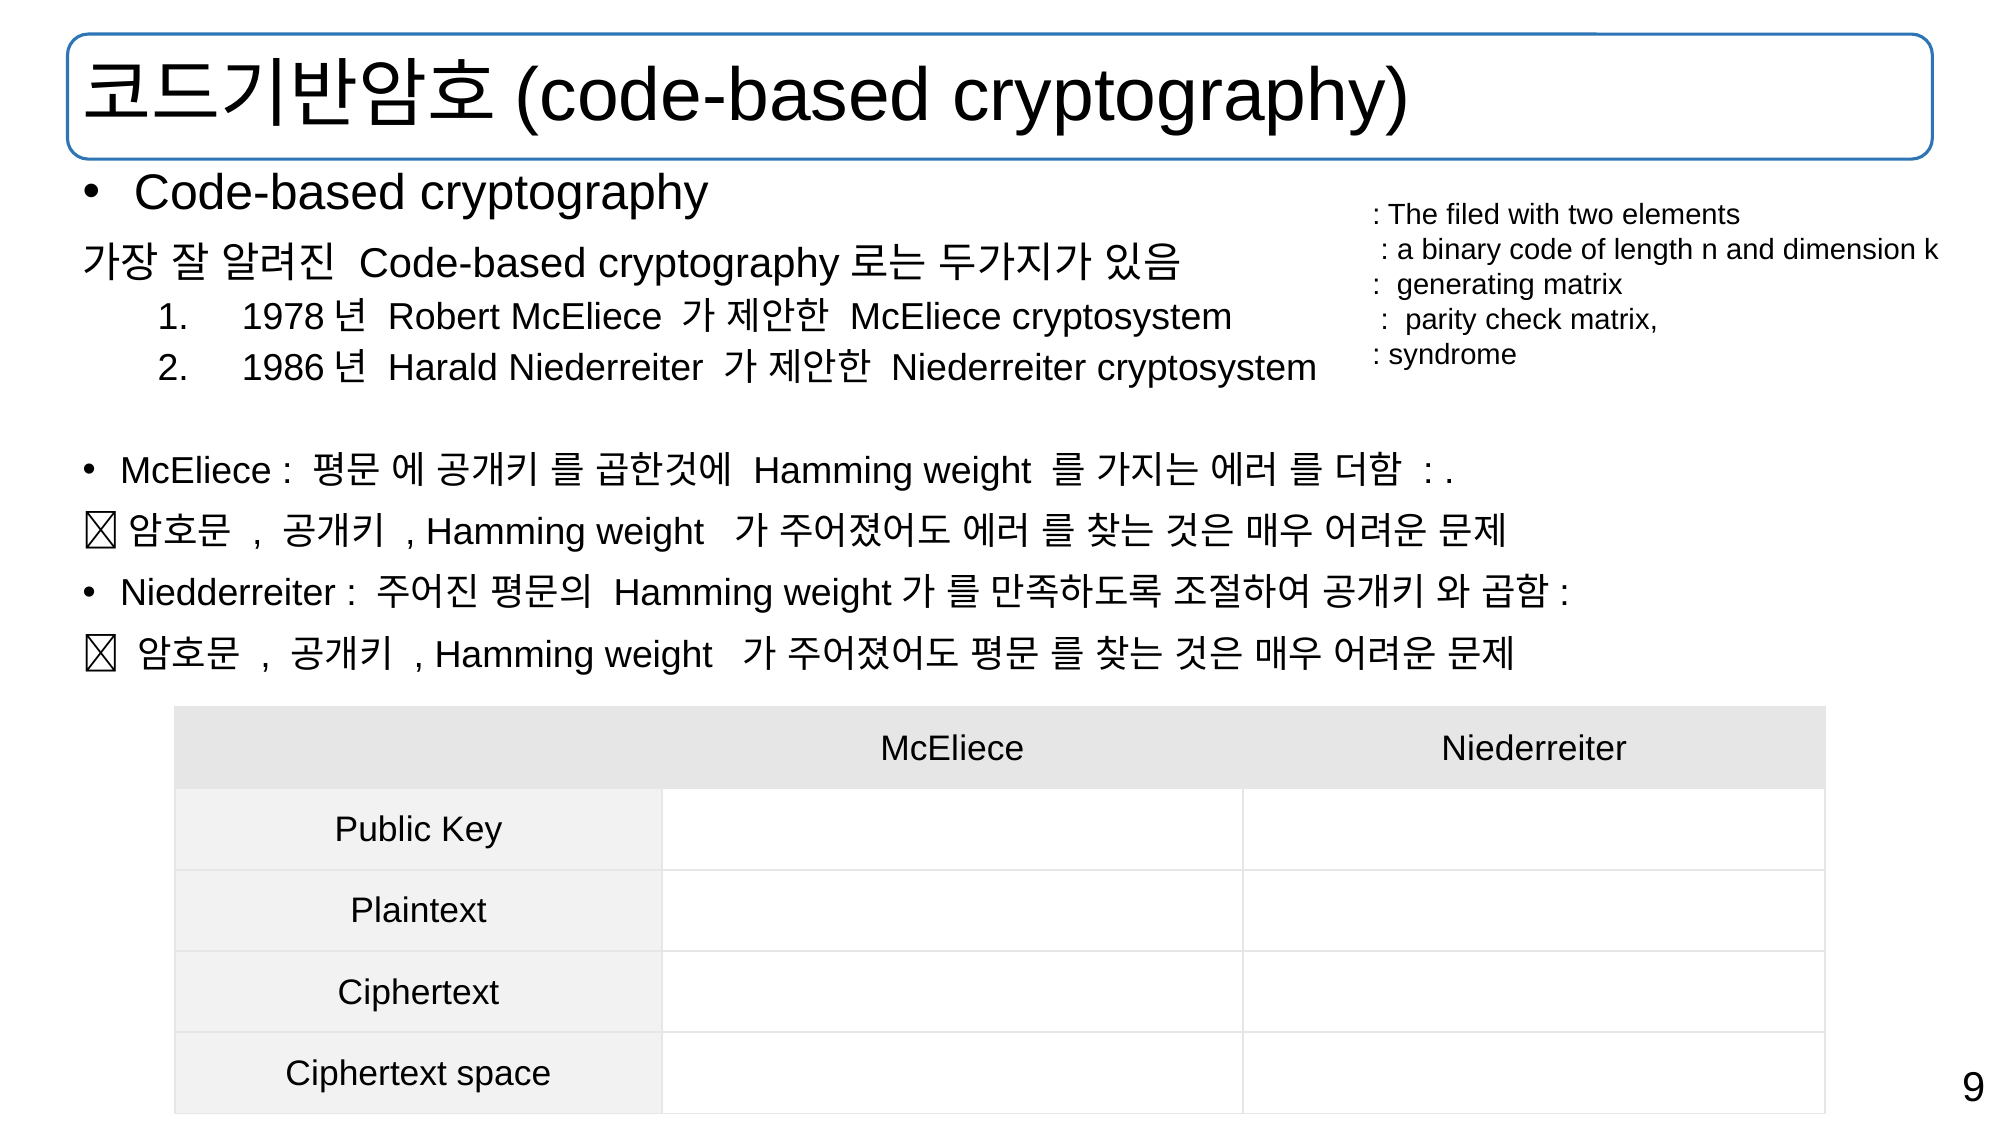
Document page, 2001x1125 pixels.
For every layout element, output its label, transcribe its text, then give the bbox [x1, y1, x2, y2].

title 코드기반암호(code-based cryptography) [67, 34, 1933, 160]
